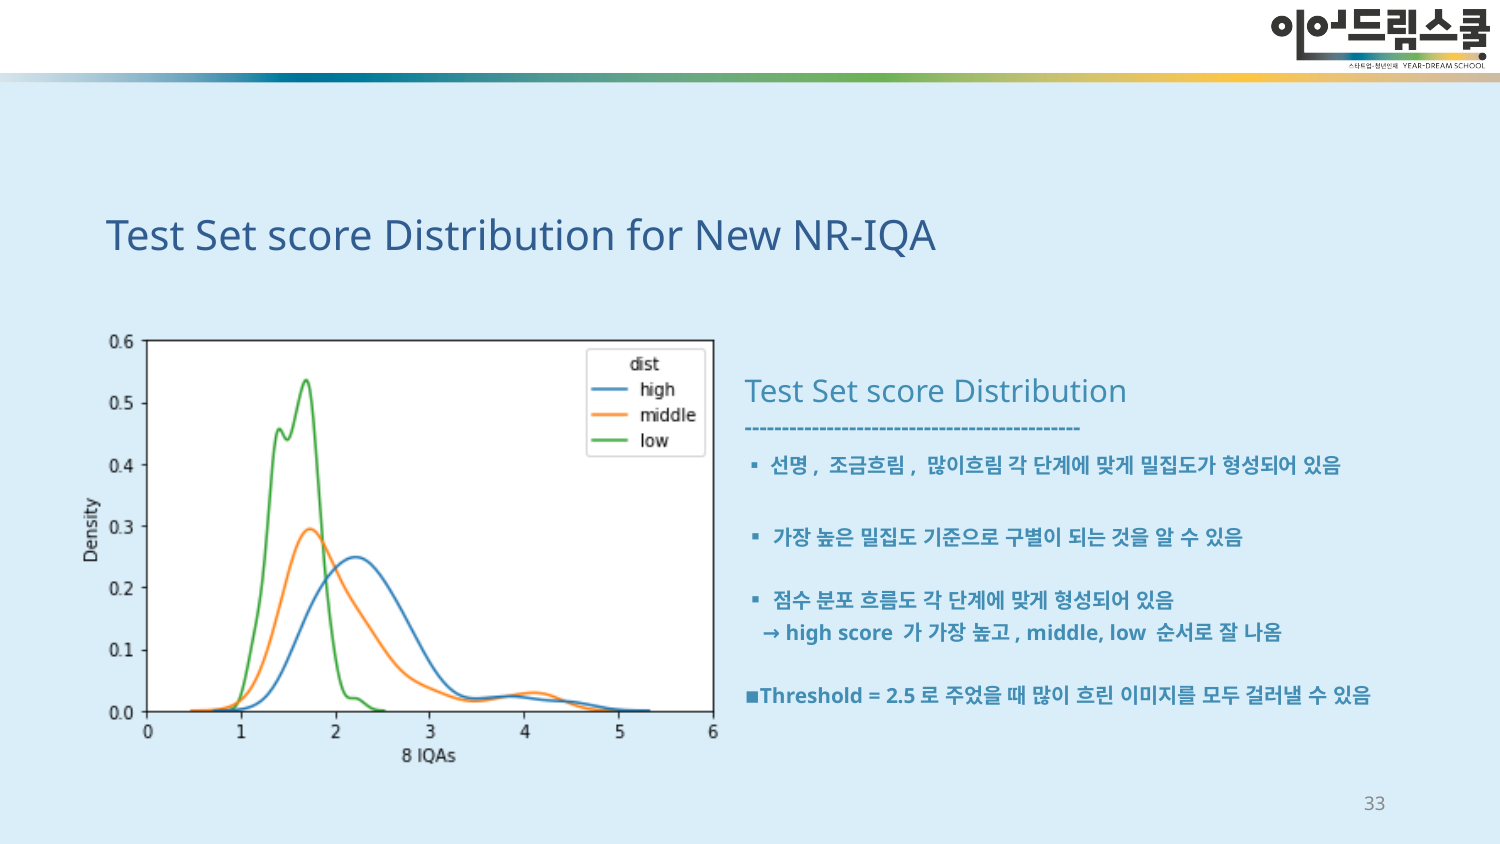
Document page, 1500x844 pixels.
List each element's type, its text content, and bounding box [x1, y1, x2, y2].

slide_number 33 [1059, 782, 1397, 827]
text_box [0, 0, 1500, 83]
text_box Test Set score Distribution for New NR-IQA [90, 185, 1108, 274]
picture [72, 323, 730, 777]
text_box Test Set score Distribution --------------------------------------------- ▪선명, 조금흐림, 많이흐림 각 단계에 맞게 밀집도가 형성되어 있음 ▪가장 높은 밀집도 기준으로 구별이 되는 것을 알 수 있음 ▪점수 분포 흐름도 각 단계에 맞게 형성되어 있음 → high score 가 가장 높고, middle, low 순서로 잘 나옴 ▪Threshold = 2.5로 주었을 때 많이 흐린 이미지를 모두 걸러낼 수 있음 [734, 350, 1459, 723]
